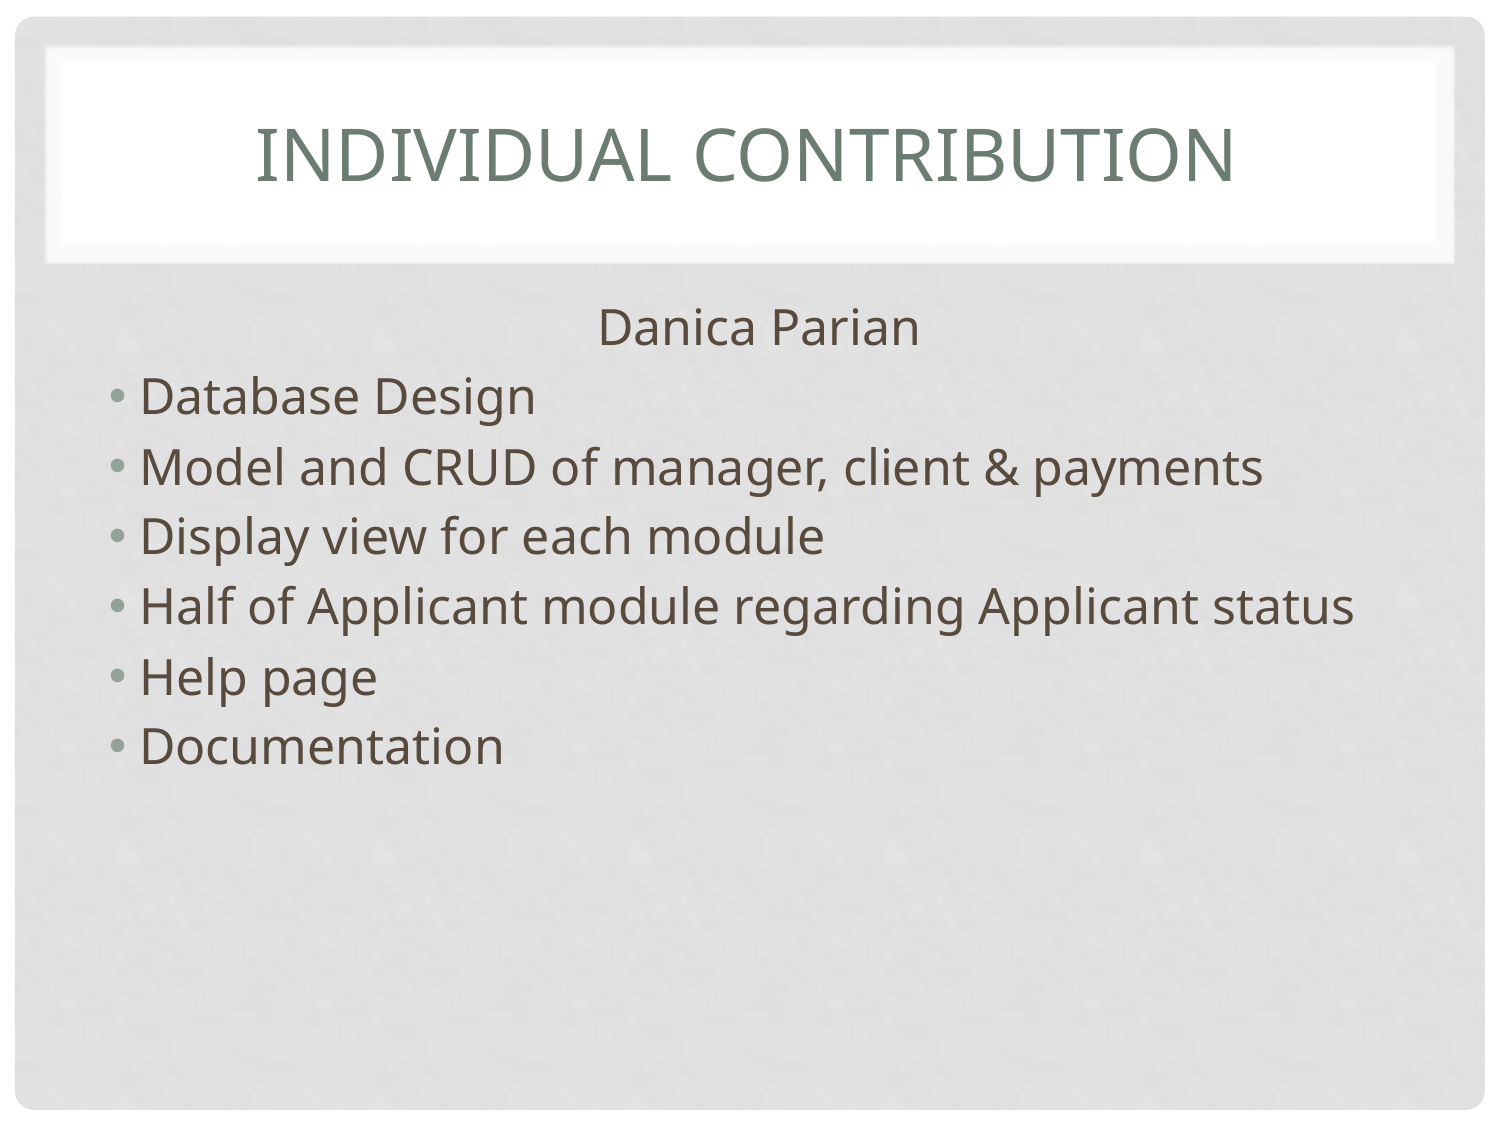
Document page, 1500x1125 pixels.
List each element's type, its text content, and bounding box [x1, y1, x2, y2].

list Danica Parian Database Design Model and CRUD of manager, client & payments Display view for each module Half of Applicant module regarding Applicant status Help page Documentation [75, 287, 1425, 1005]
title Individual contribution [69, 66, 1425, 238]
